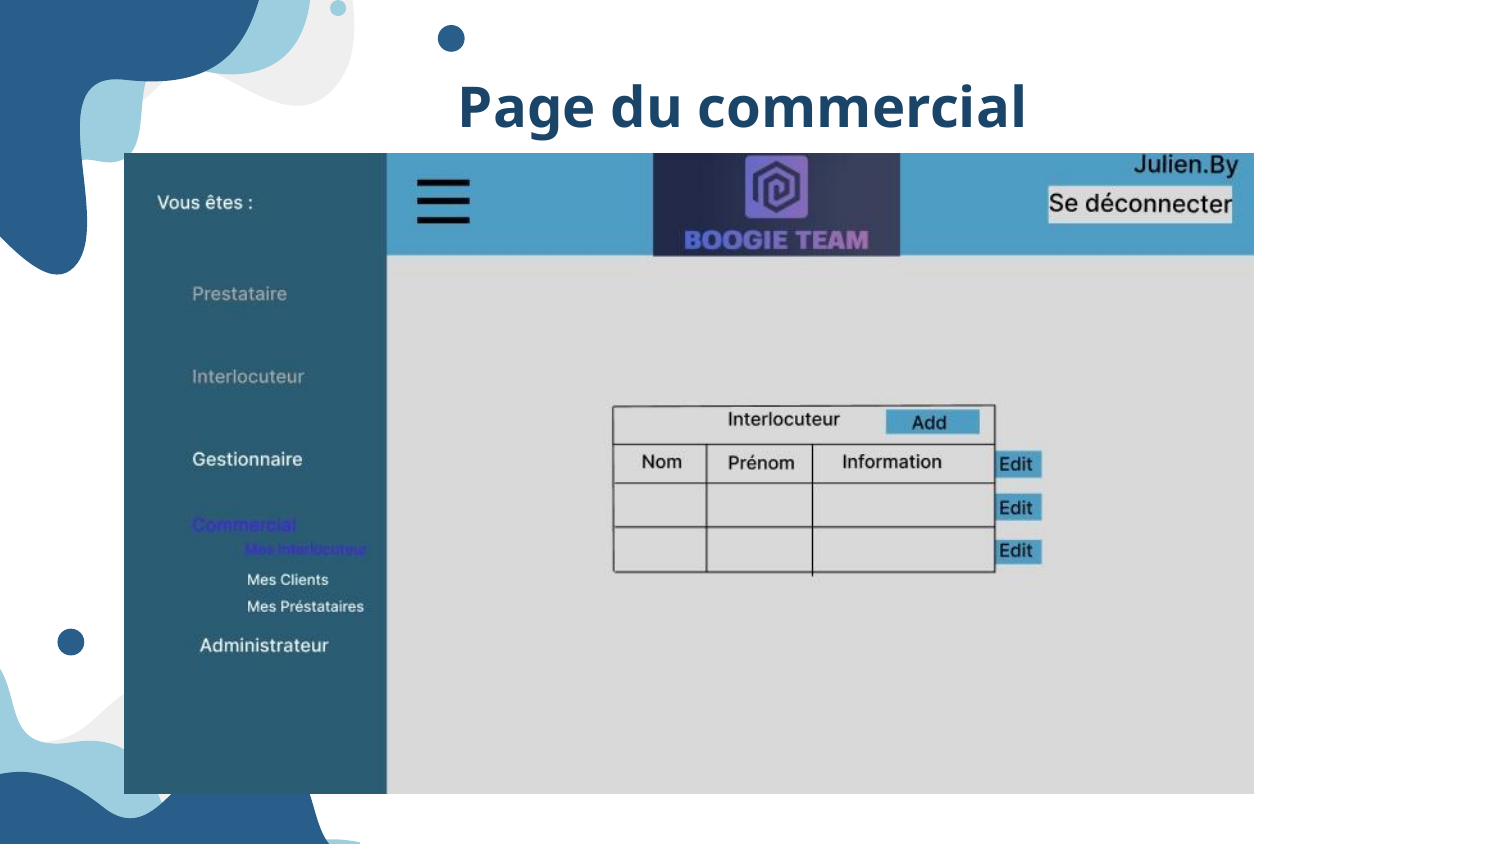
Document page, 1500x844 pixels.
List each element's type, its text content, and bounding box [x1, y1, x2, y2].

title Page du commercial [88, 59, 1412, 154]
picture [123, 153, 1254, 794]
